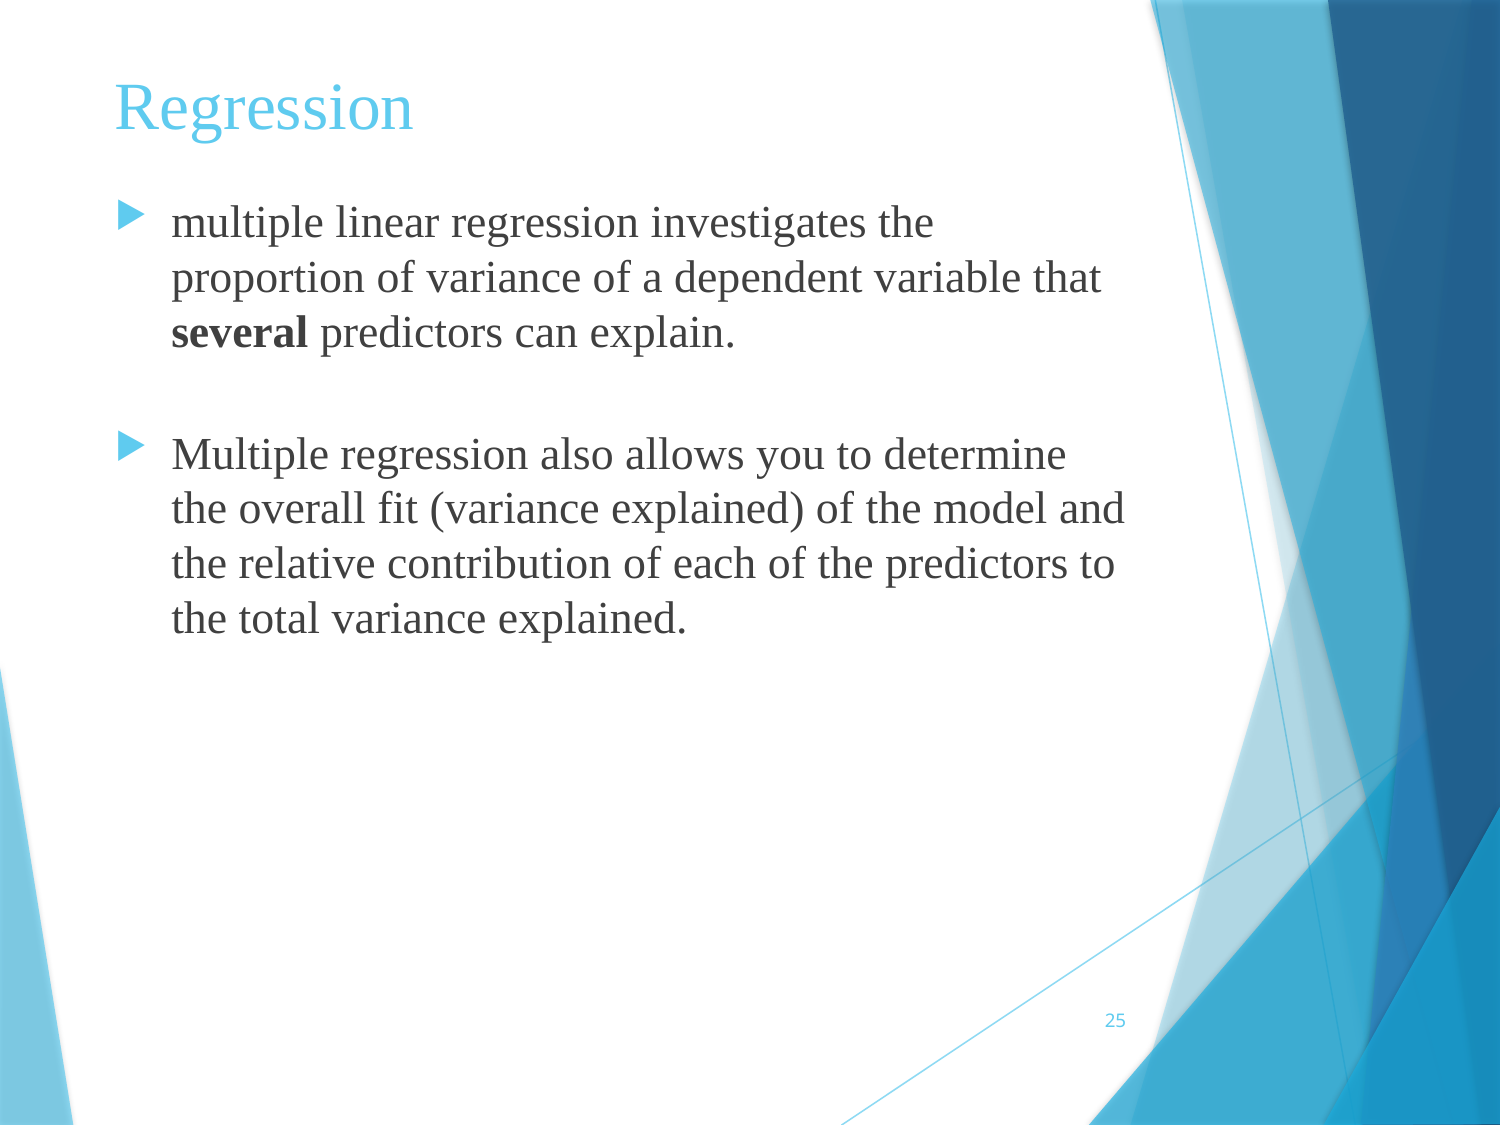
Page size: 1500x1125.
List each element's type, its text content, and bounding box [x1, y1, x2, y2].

title Regression [99, 54, 1142, 151]
slide_number 25 [1057, 991, 1142, 1051]
list multiple linear regression investigates the proportion of variance of a dependent variable that several predictors can explain. Multiple regression also allows you to determine the overall fit (variance explained) of the model and the relative contribution of each of the predictors to the total variance explained. [99, 184, 1142, 991]
